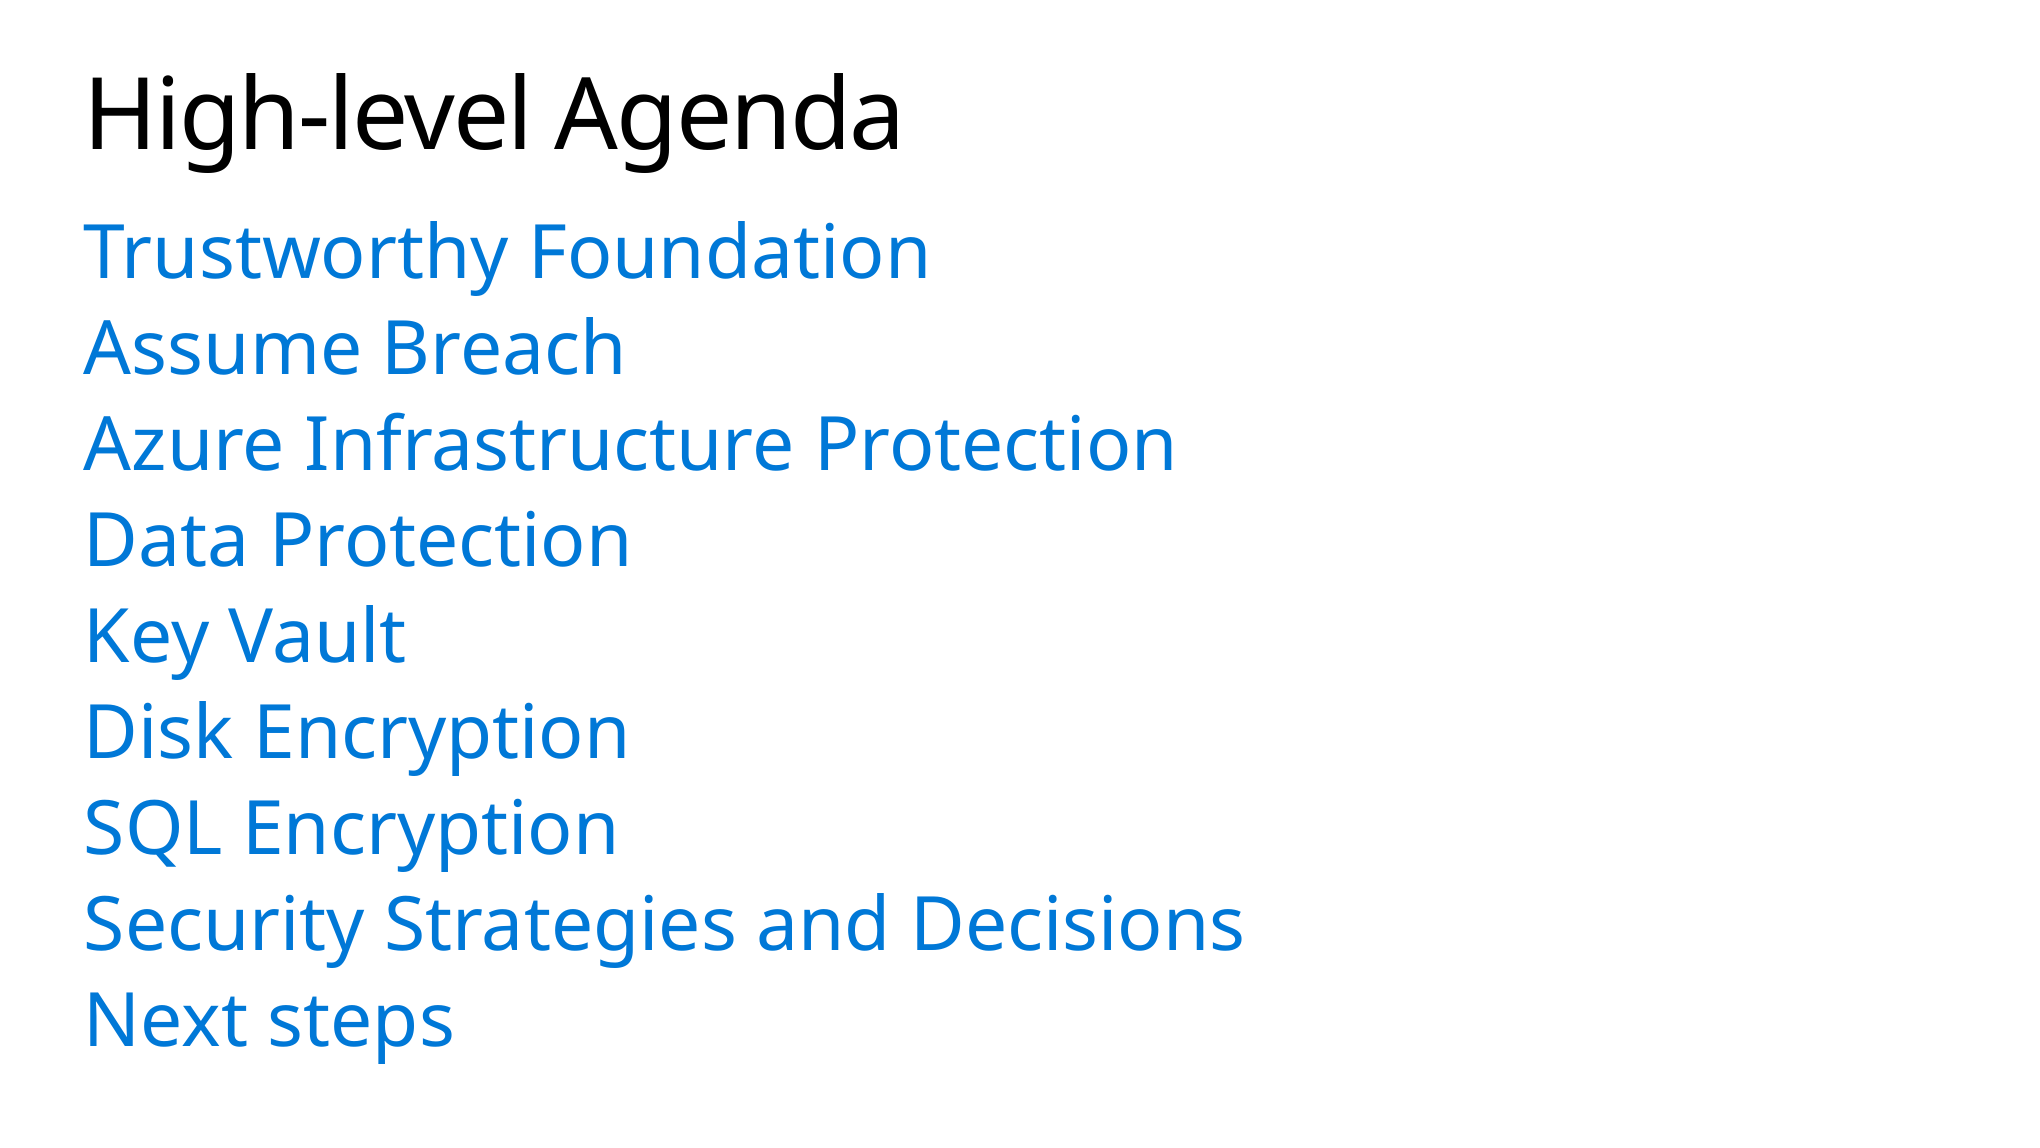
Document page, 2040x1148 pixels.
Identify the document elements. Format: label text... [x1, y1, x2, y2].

list Trustworthy Foundation Assume Breach Azure Infrastructure Protection Data Protection Key Vault Disk Encryption SQL Encryption Security Strategies and Decisions Next steps [60, 199, 1980, 1111]
title High-level Agenda [60, 48, 1980, 199]
